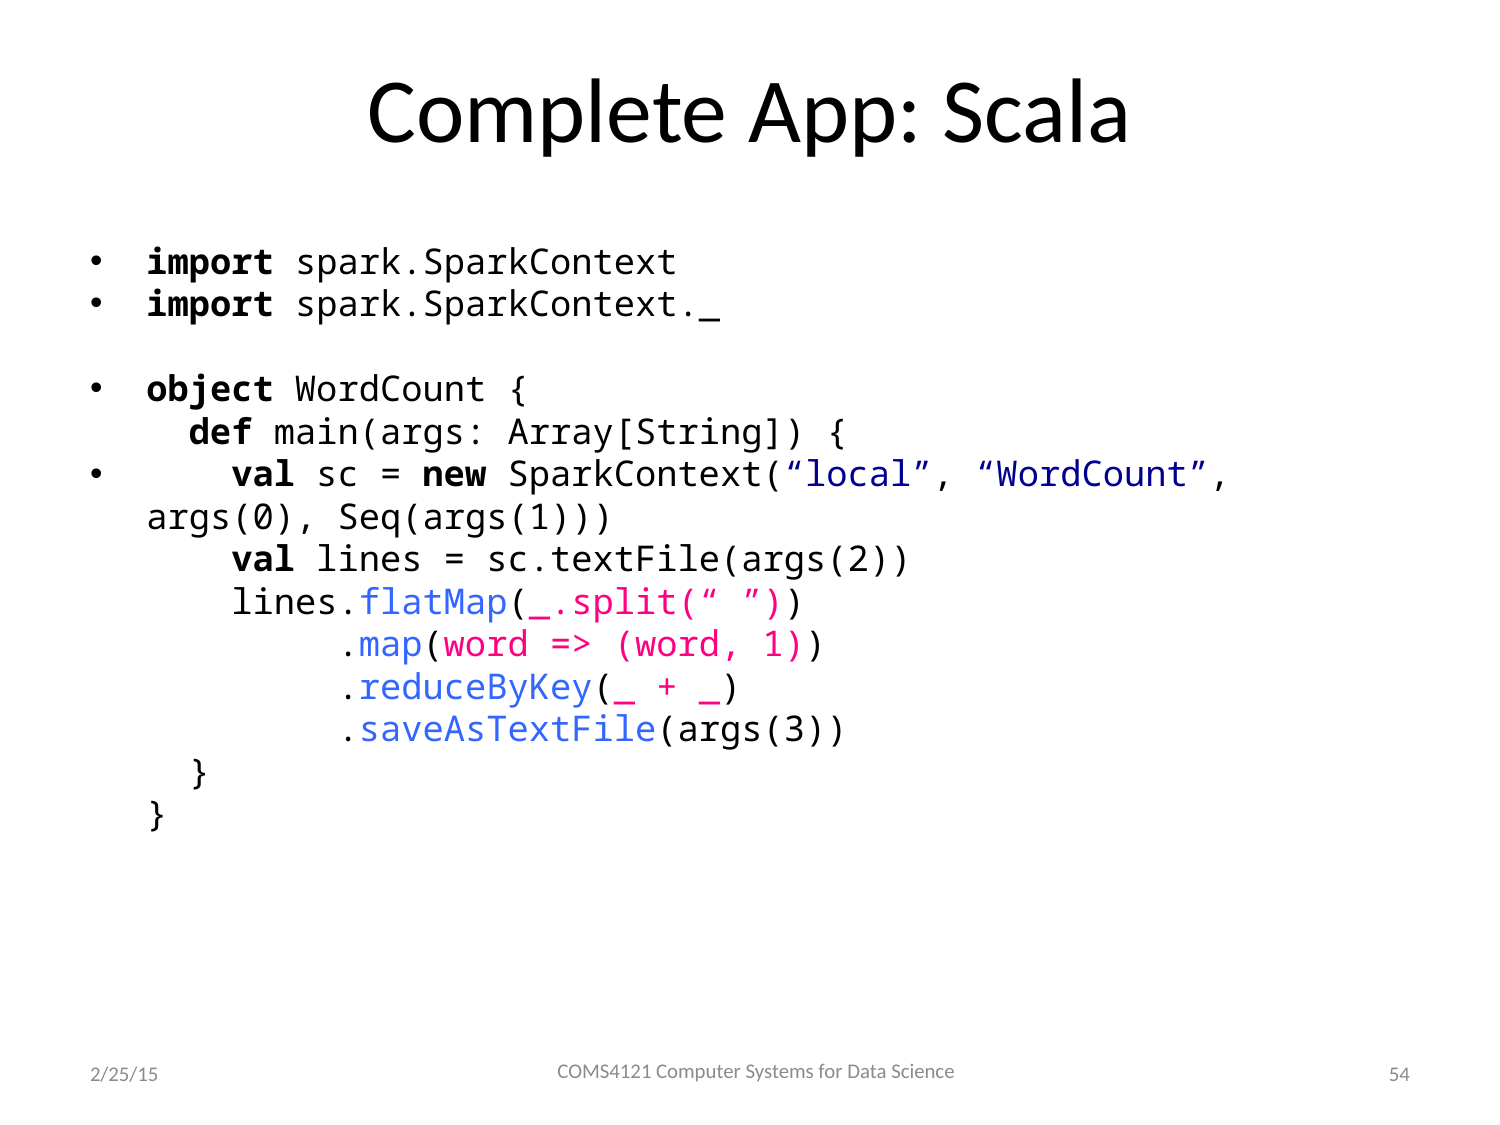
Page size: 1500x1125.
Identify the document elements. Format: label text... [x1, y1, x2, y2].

title Complete App: Scala [75, 12, 1425, 200]
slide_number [75, 1042, 425, 1103]
list import spark.SparkContext import spark.SparkContext._ object WordCount { def main(args: Array[String]) { val sc = new SparkContext(“local”, “WordCount”, args(0), Seq(args(1))) val lines = sc.textFile(args(2)) lines.flatMap(_.split(“ ”)) .map(word => (word, 1)) .reduceByKey(_ + _) .saveAsTextFile(args(3)) } } [75, 231, 1425, 924]
slide_number 54 [1074, 1042, 1425, 1103]
footer COMS4121 Computer Systems for Data Science [474, 1037, 1038, 1103]
